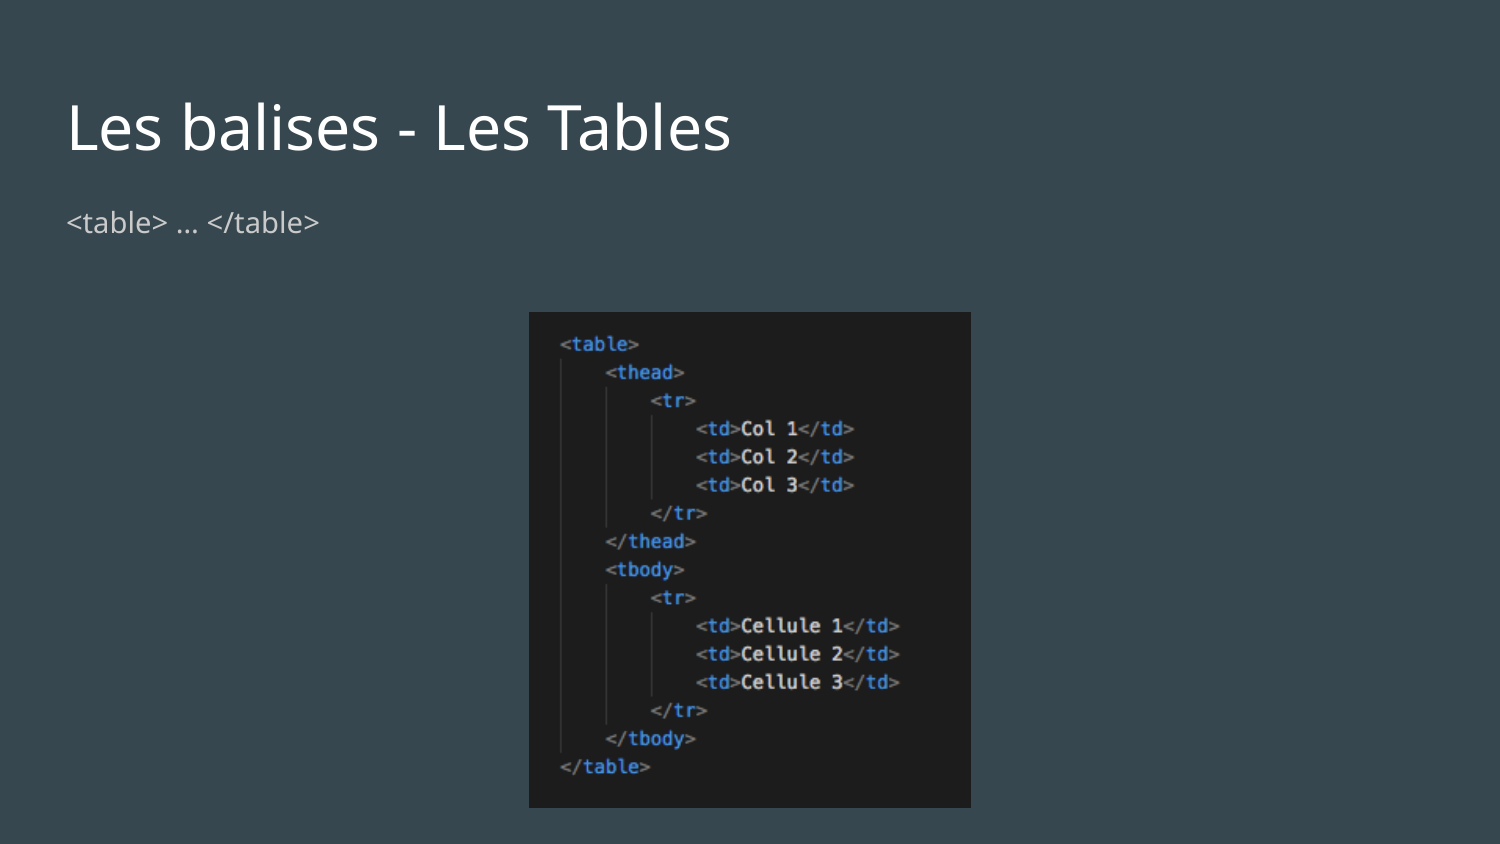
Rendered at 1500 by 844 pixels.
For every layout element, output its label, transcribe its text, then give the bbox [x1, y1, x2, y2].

list <table> … </table> [51, 189, 1449, 712]
picture [529, 312, 971, 808]
title Les balises - Les Tables [51, 72, 1449, 167]
